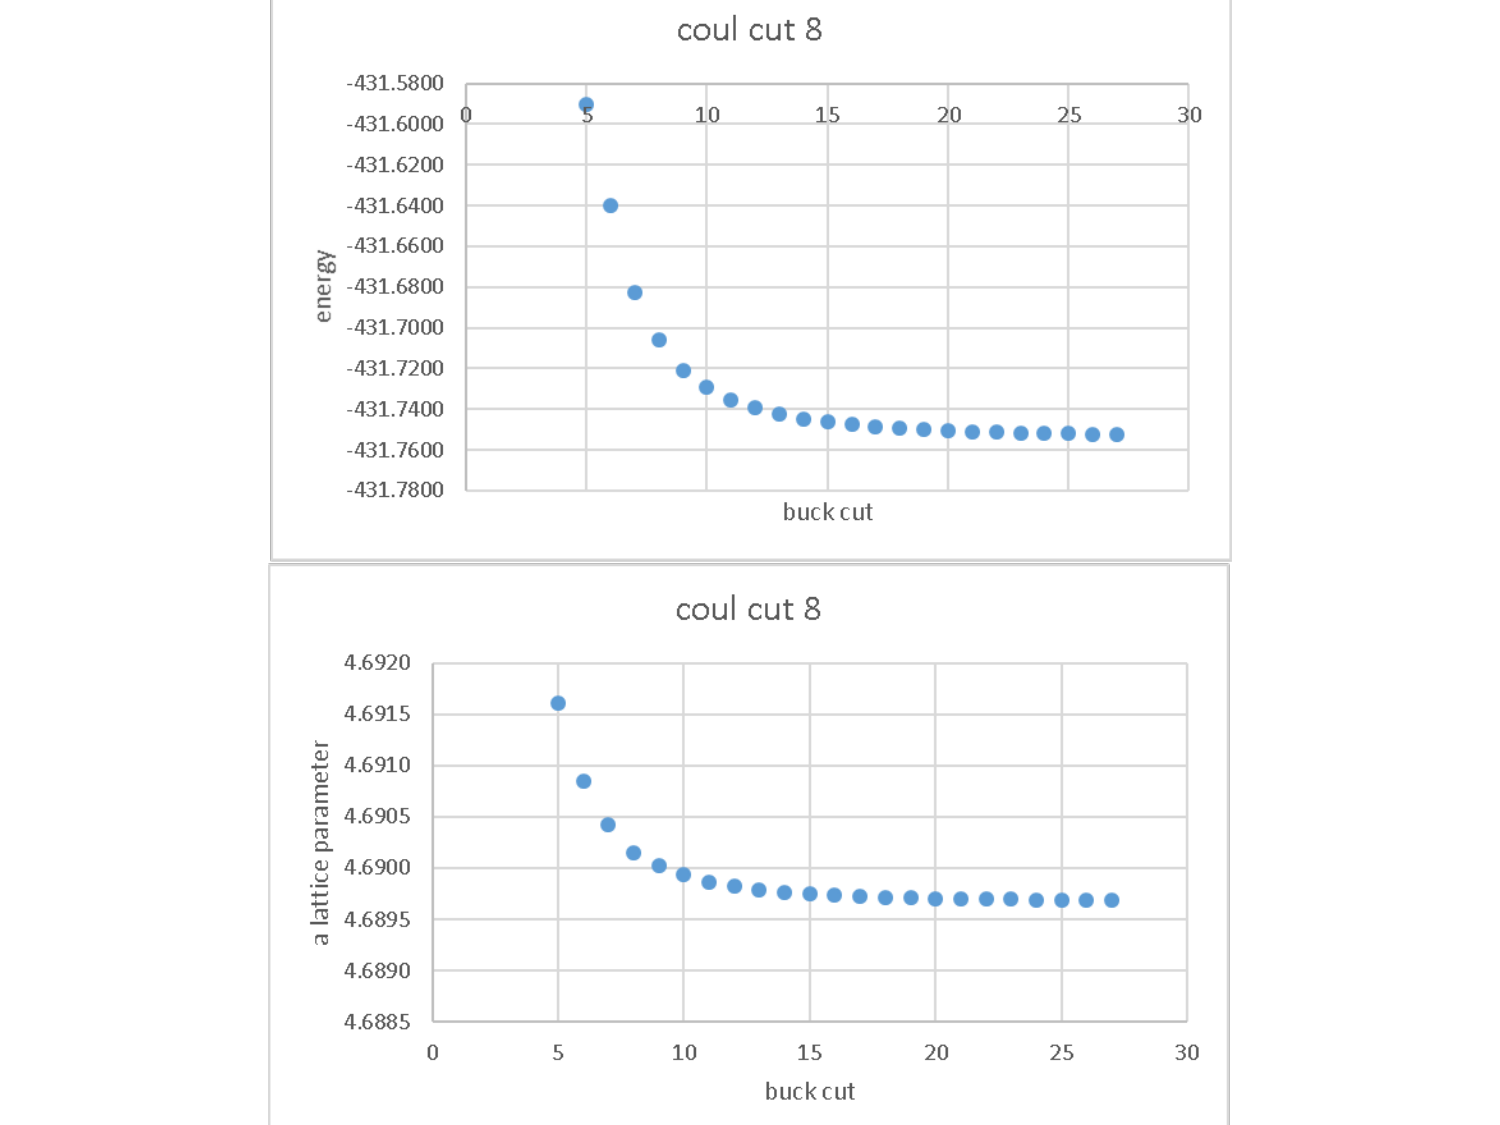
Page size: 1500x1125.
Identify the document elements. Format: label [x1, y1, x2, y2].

picture [267, 0, 1232, 1125]
